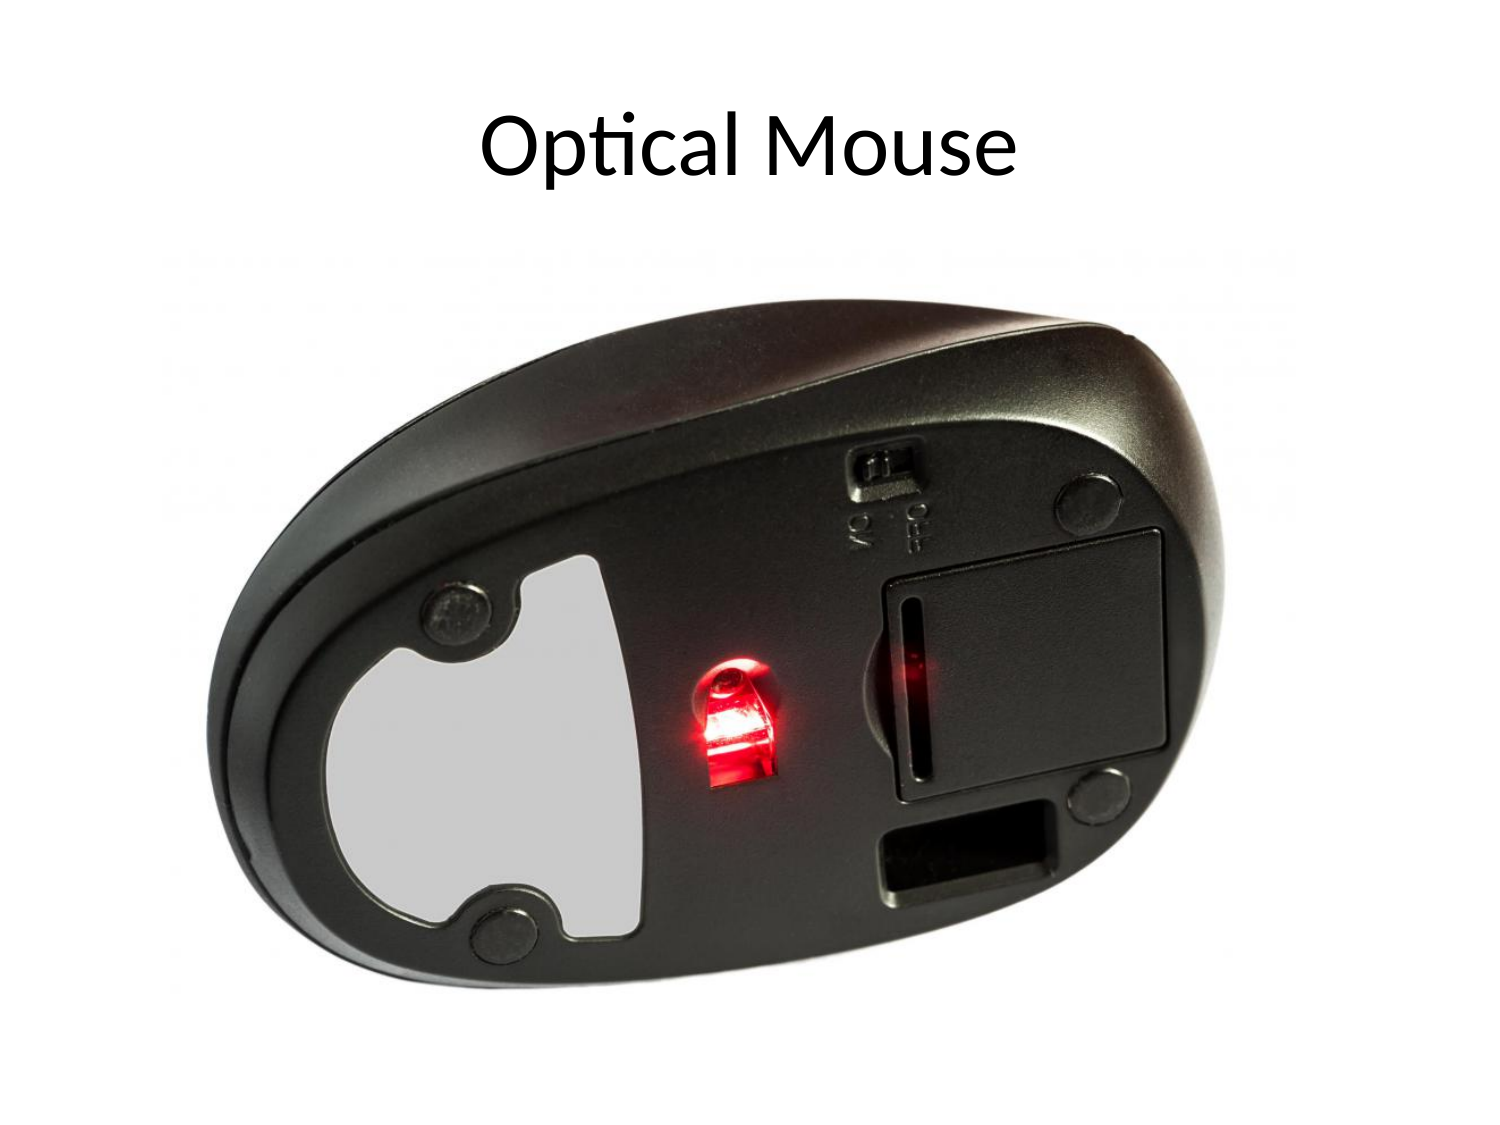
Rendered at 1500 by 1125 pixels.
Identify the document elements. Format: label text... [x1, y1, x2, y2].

picture [162, 249, 1296, 1021]
title Optical Mouse [75, 45, 1425, 233]
